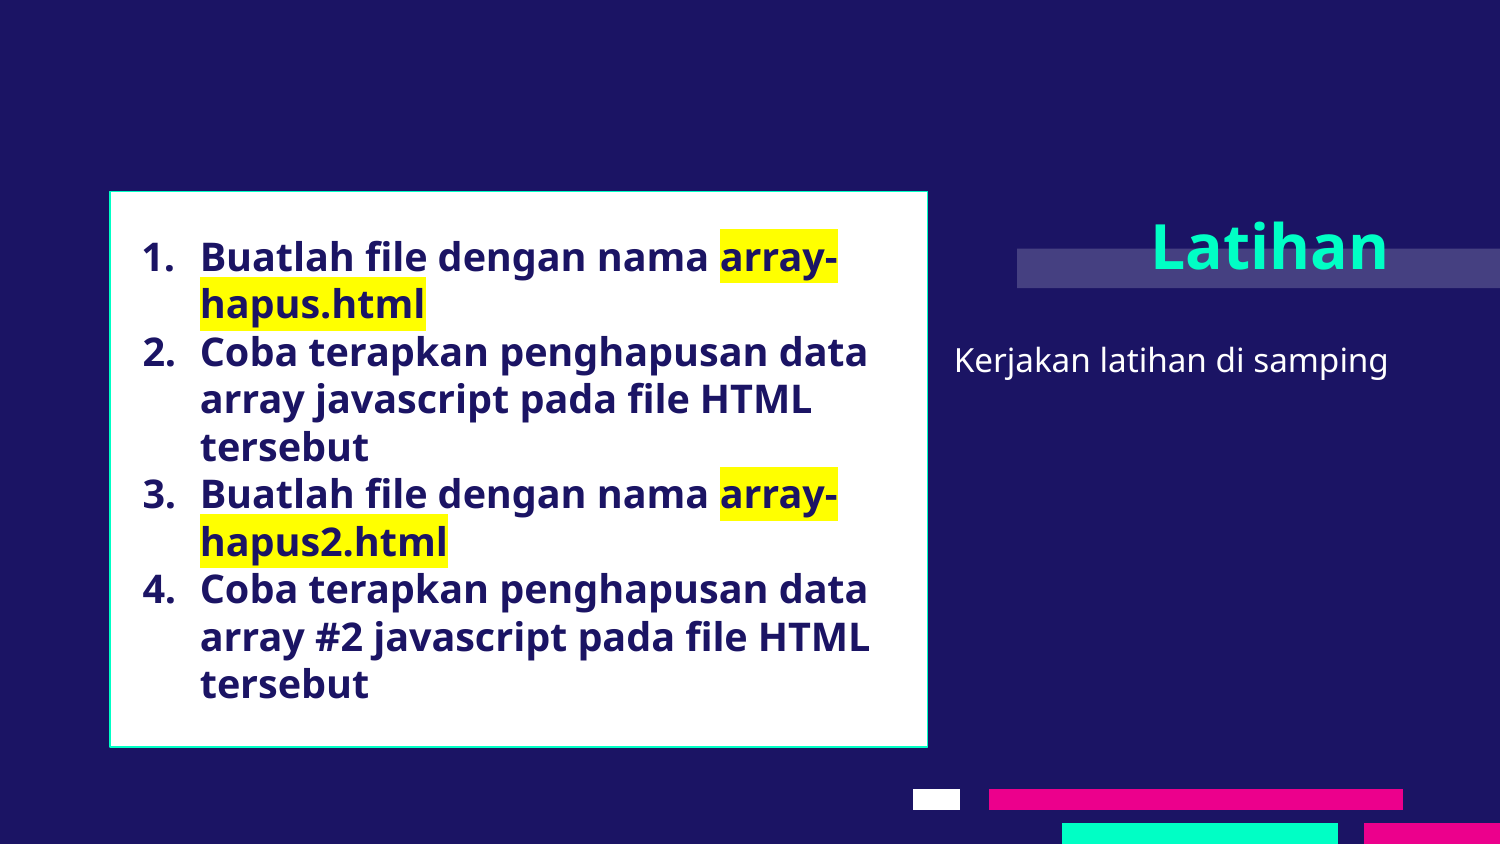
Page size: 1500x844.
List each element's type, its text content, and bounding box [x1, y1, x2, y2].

list Kerjakan latihan di samping [928, 323, 1405, 674]
title Latihan [928, 191, 1405, 302]
text_box Buatlah file dengan nama array-hapus.html Coba terapkan penghapusan data array javascript pada file HTML tersebut Buatlah file dengan nama array-hapus2.html Coba terapkan penghapusan data array #2 javascript pada file HTML tersebut [109, 191, 928, 747]
